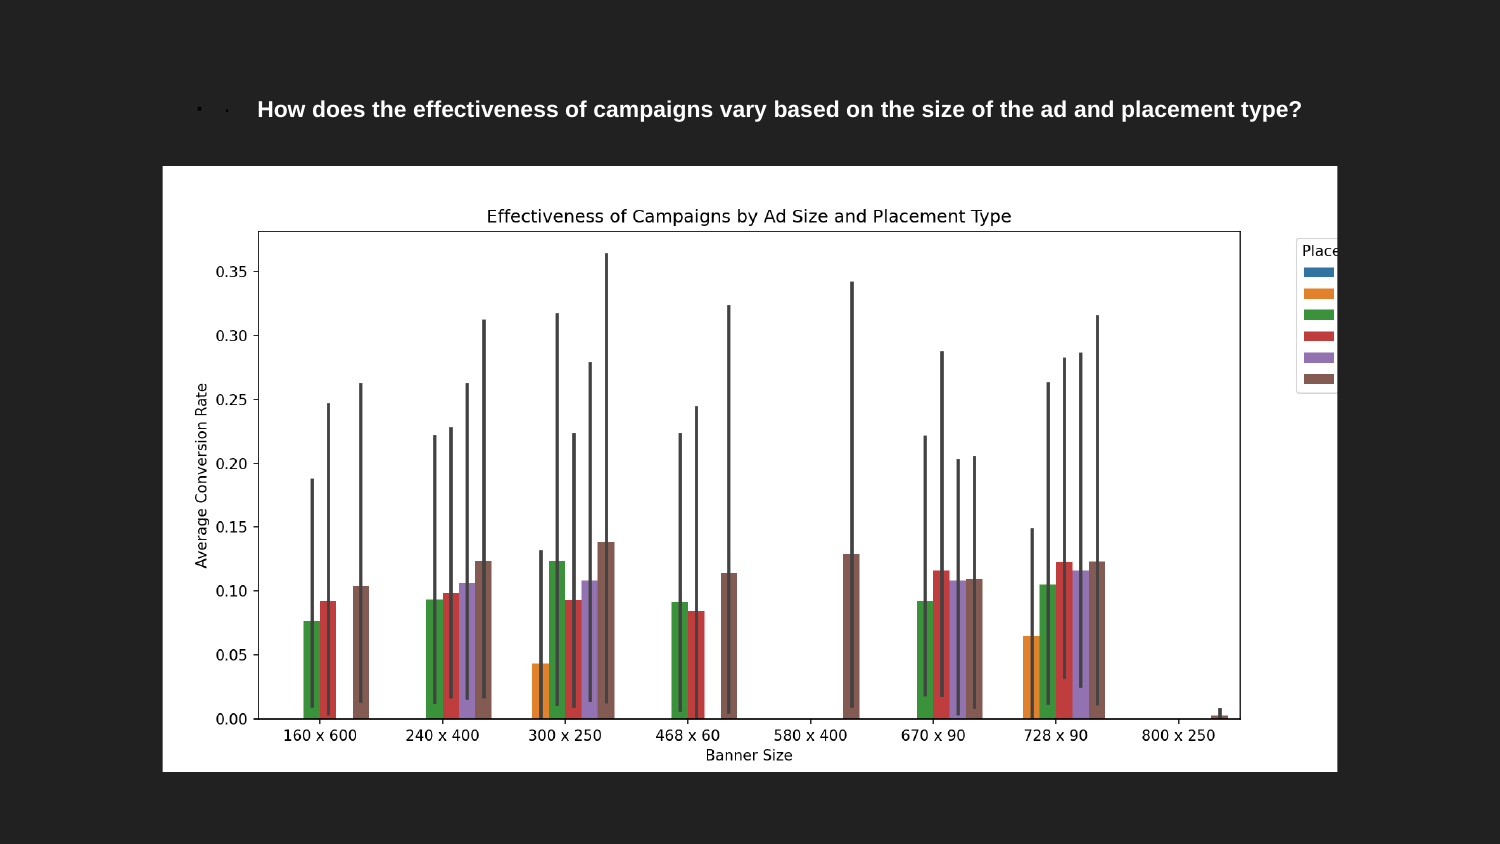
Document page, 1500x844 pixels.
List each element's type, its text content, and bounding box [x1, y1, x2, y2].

title · · How does the effectiveness of campaigns vary based on the size of the ad and placement type? [51, 72, 1449, 167]
picture [162, 166, 1338, 773]
